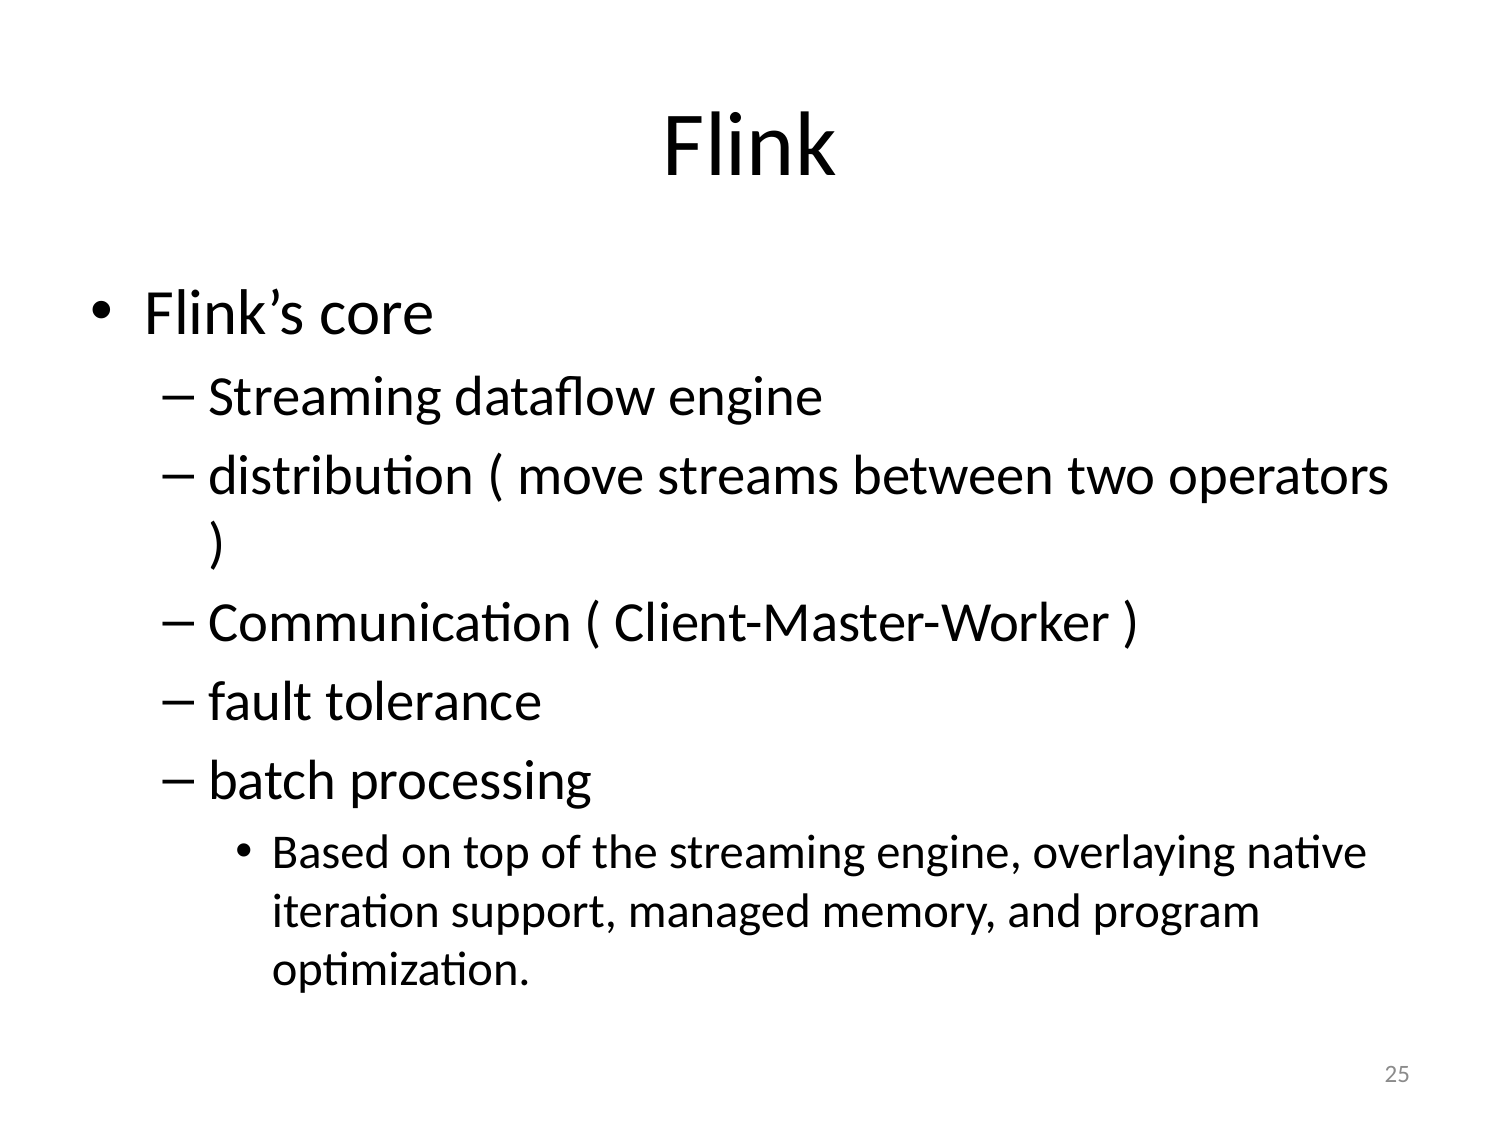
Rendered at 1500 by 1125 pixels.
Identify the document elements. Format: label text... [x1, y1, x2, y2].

slide_number 25 [1074, 1042, 1425, 1103]
list Flink’s core Streaming dataflow engine distribution ( move streams between two operators ) Communication ( Client-Master-Worker ) fault tolerance batch processing Based on top of the streaming engine, overlaying native iteration support, managed memory, and program optimization. [75, 262, 1425, 1005]
title Flink [75, 45, 1425, 233]
